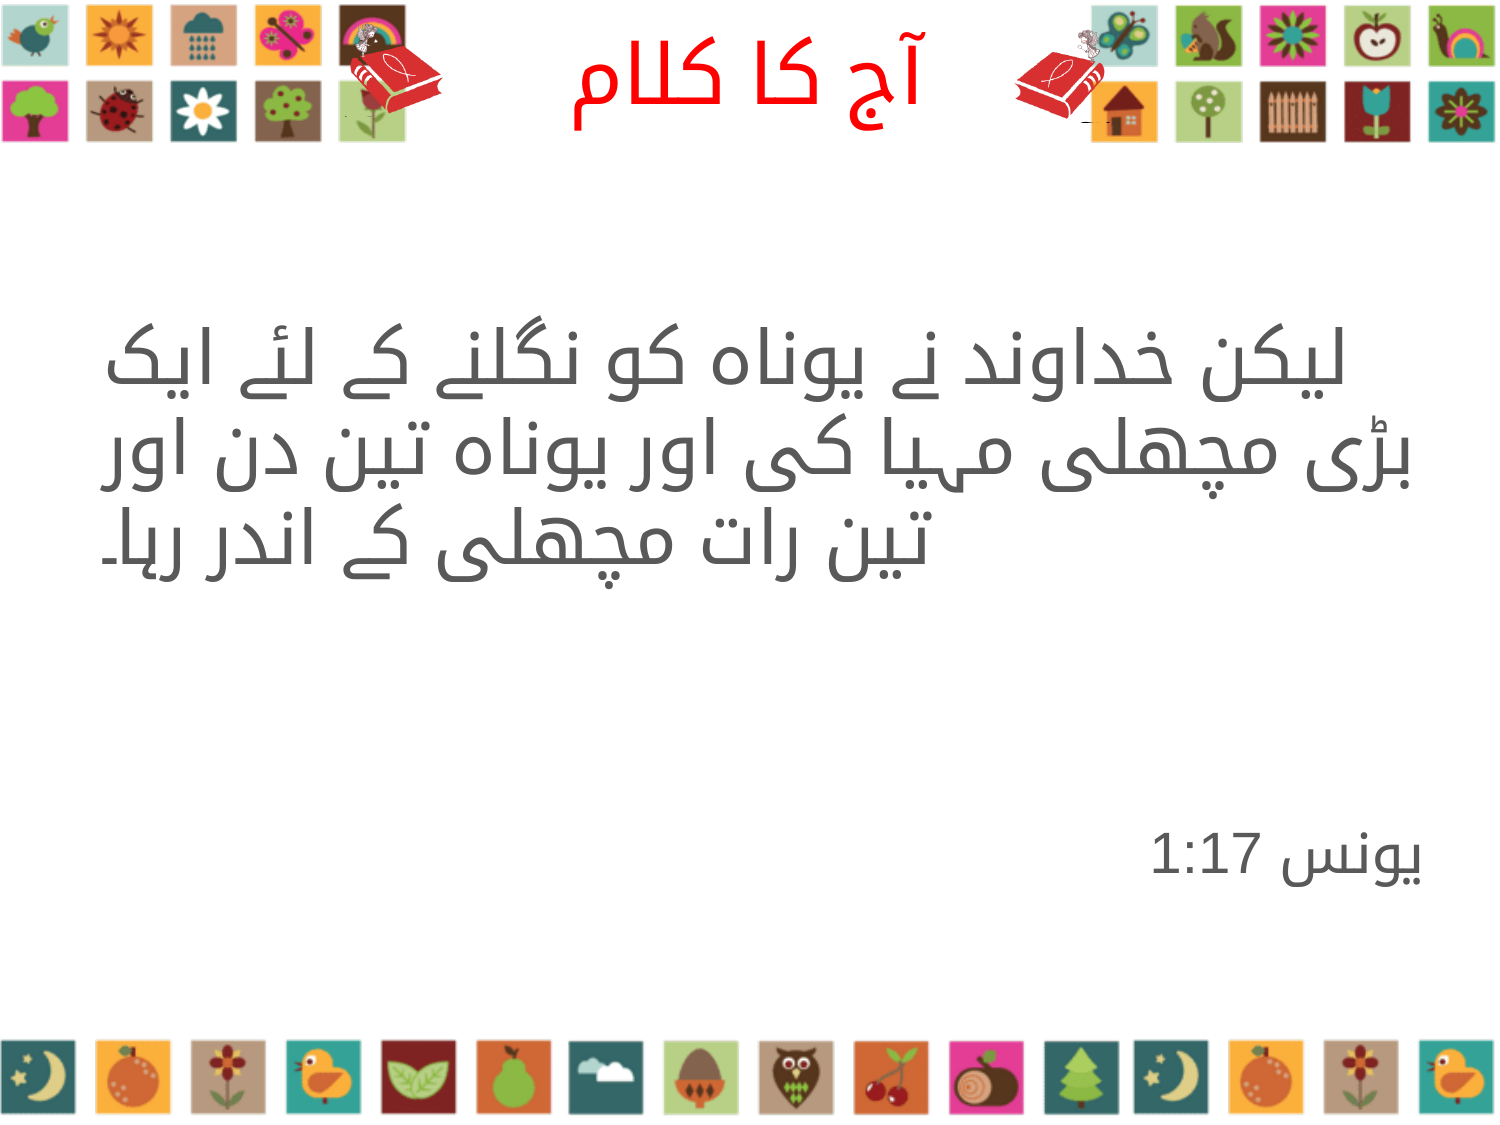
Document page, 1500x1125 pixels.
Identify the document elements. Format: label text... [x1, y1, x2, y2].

picture [982, 3, 1500, 150]
text_box یونس 1:17 [808, 807, 1441, 893]
picture [0, 3, 475, 150]
text_box آج کا کلام [425, 13, 1076, 129]
text_box لیکن خداوند نے یوناہ کو نگلنے کے لئے ایک بڑی مچھلی مہیا کی اور یوناہ تین دن اور تین رات مچھلی کے اندر رہا۔ [88, 302, 1436, 588]
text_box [0, 1028, 1500, 1118]
